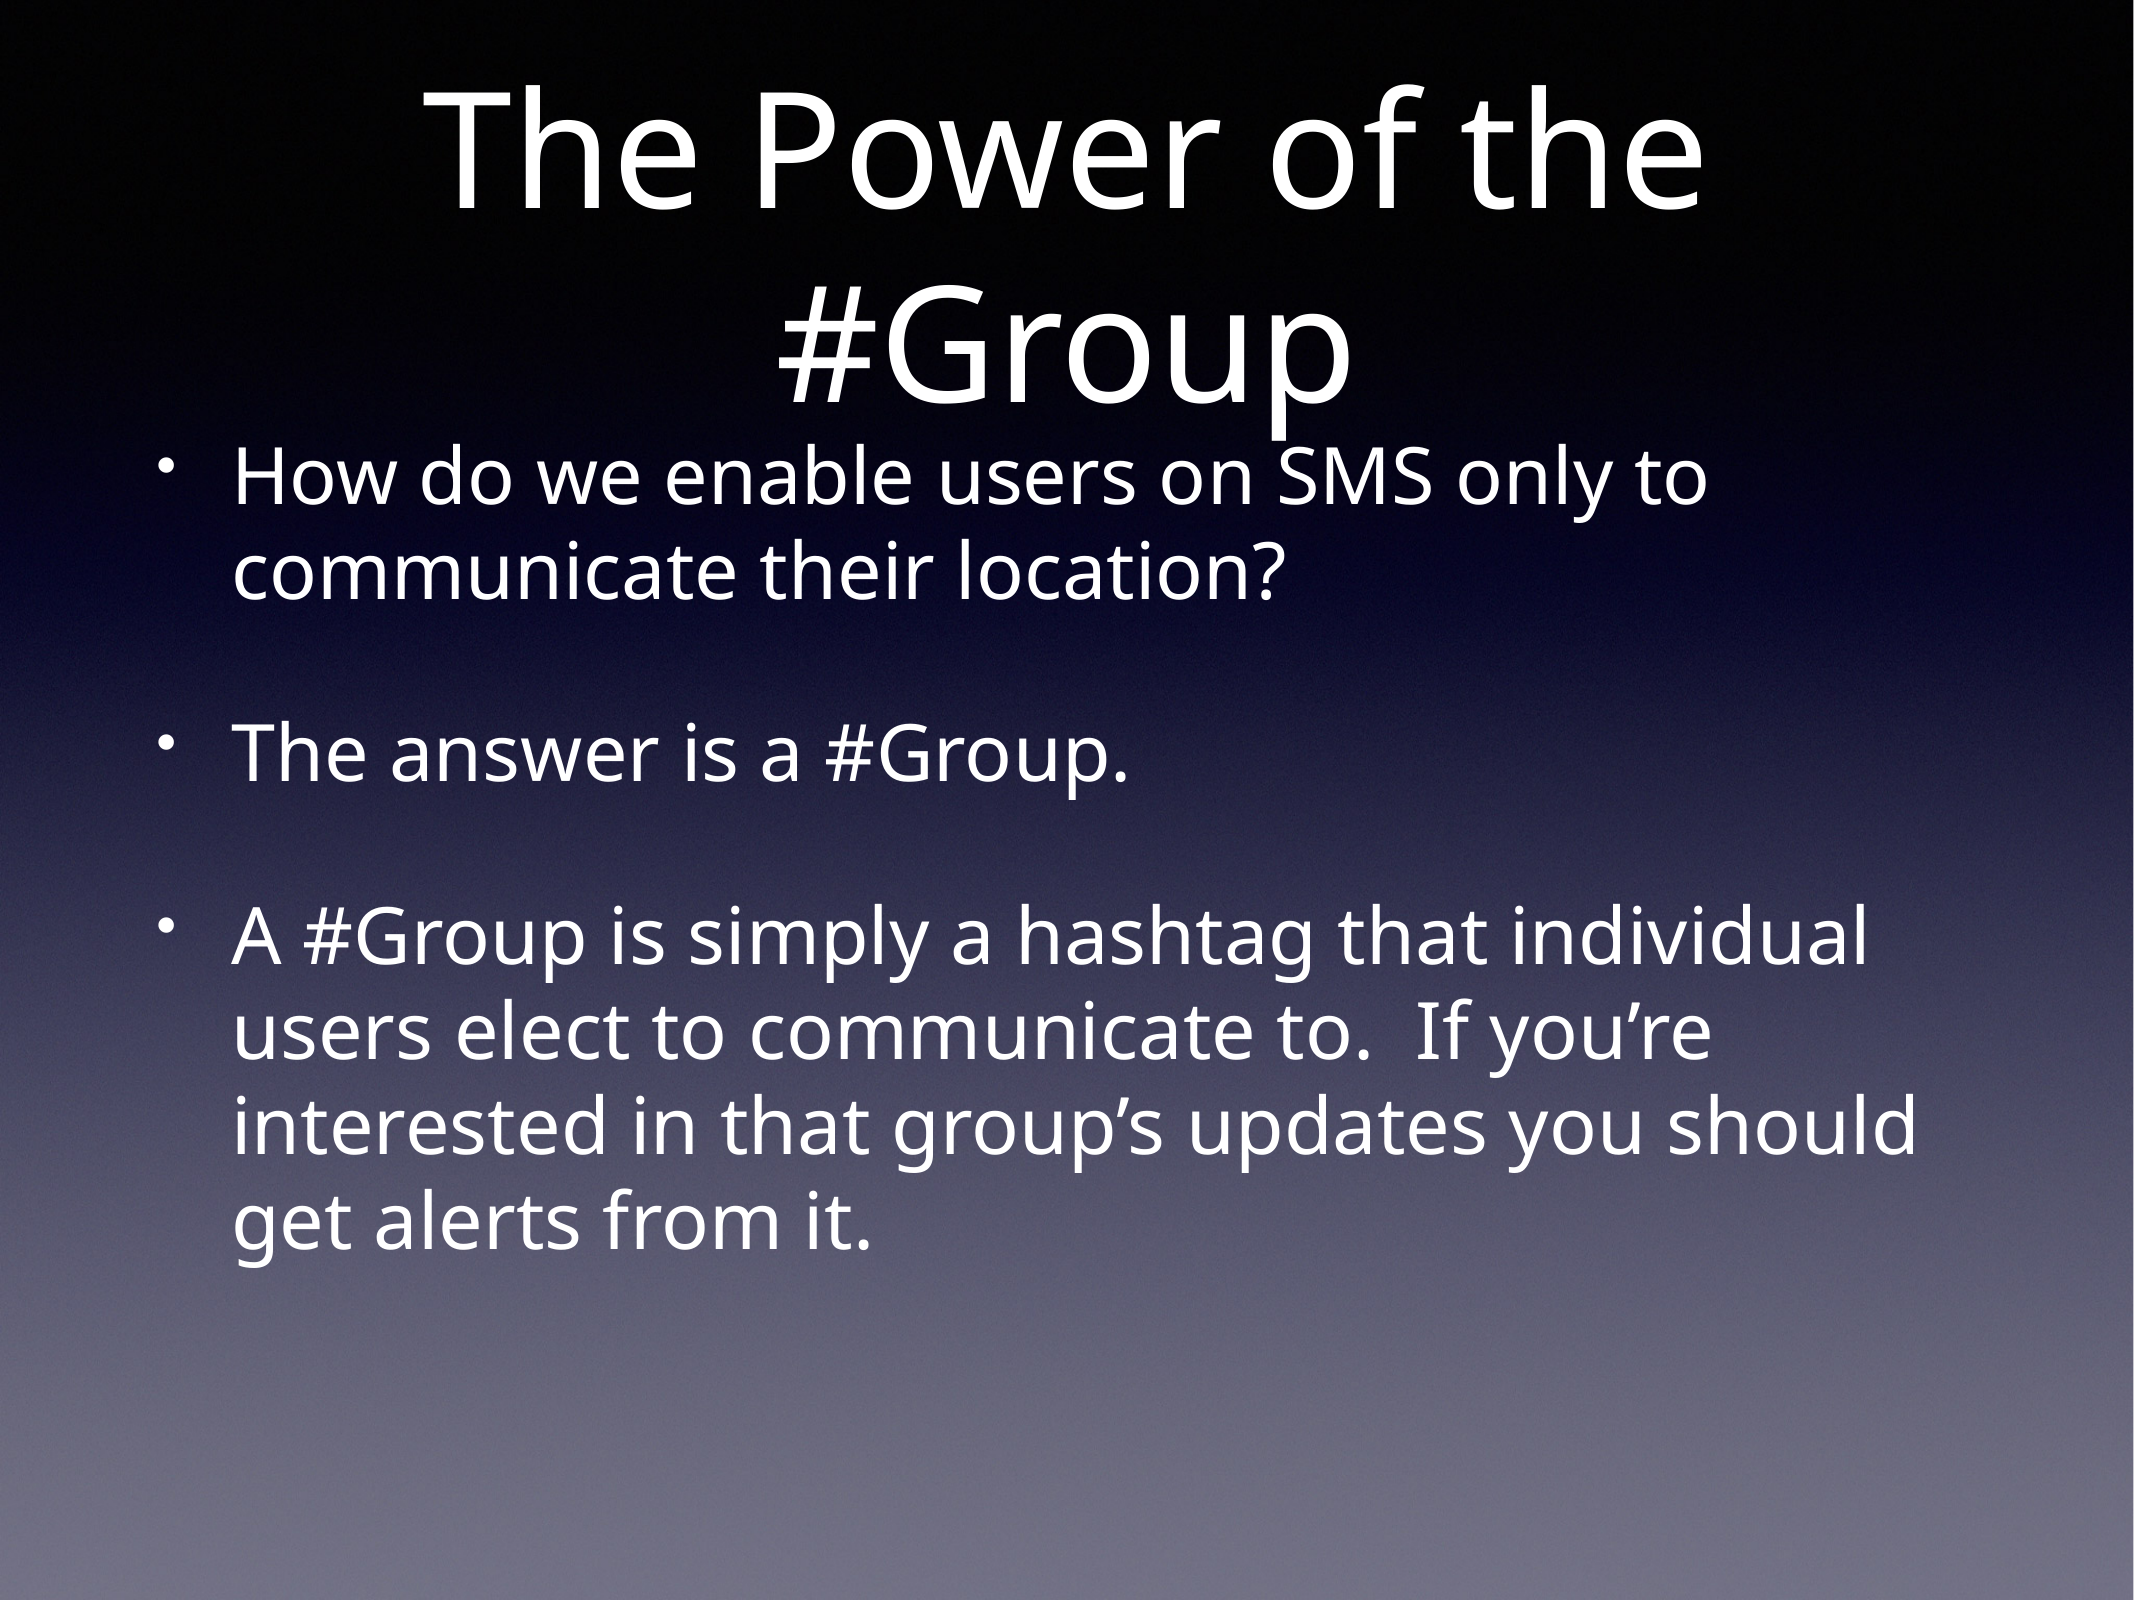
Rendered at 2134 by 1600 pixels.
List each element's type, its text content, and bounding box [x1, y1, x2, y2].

title The Power of the #Group [155, 66, 1978, 416]
list How do we enable users on SMS only to communicate their location? The answer is a #Group. A #Group is simply a hashtag that individual users elect to communicate to. If you’re interested in that group’s updates you should get alerts from it. [155, 424, 1978, 1457]
picture [0, 0, 2134, 1600]
